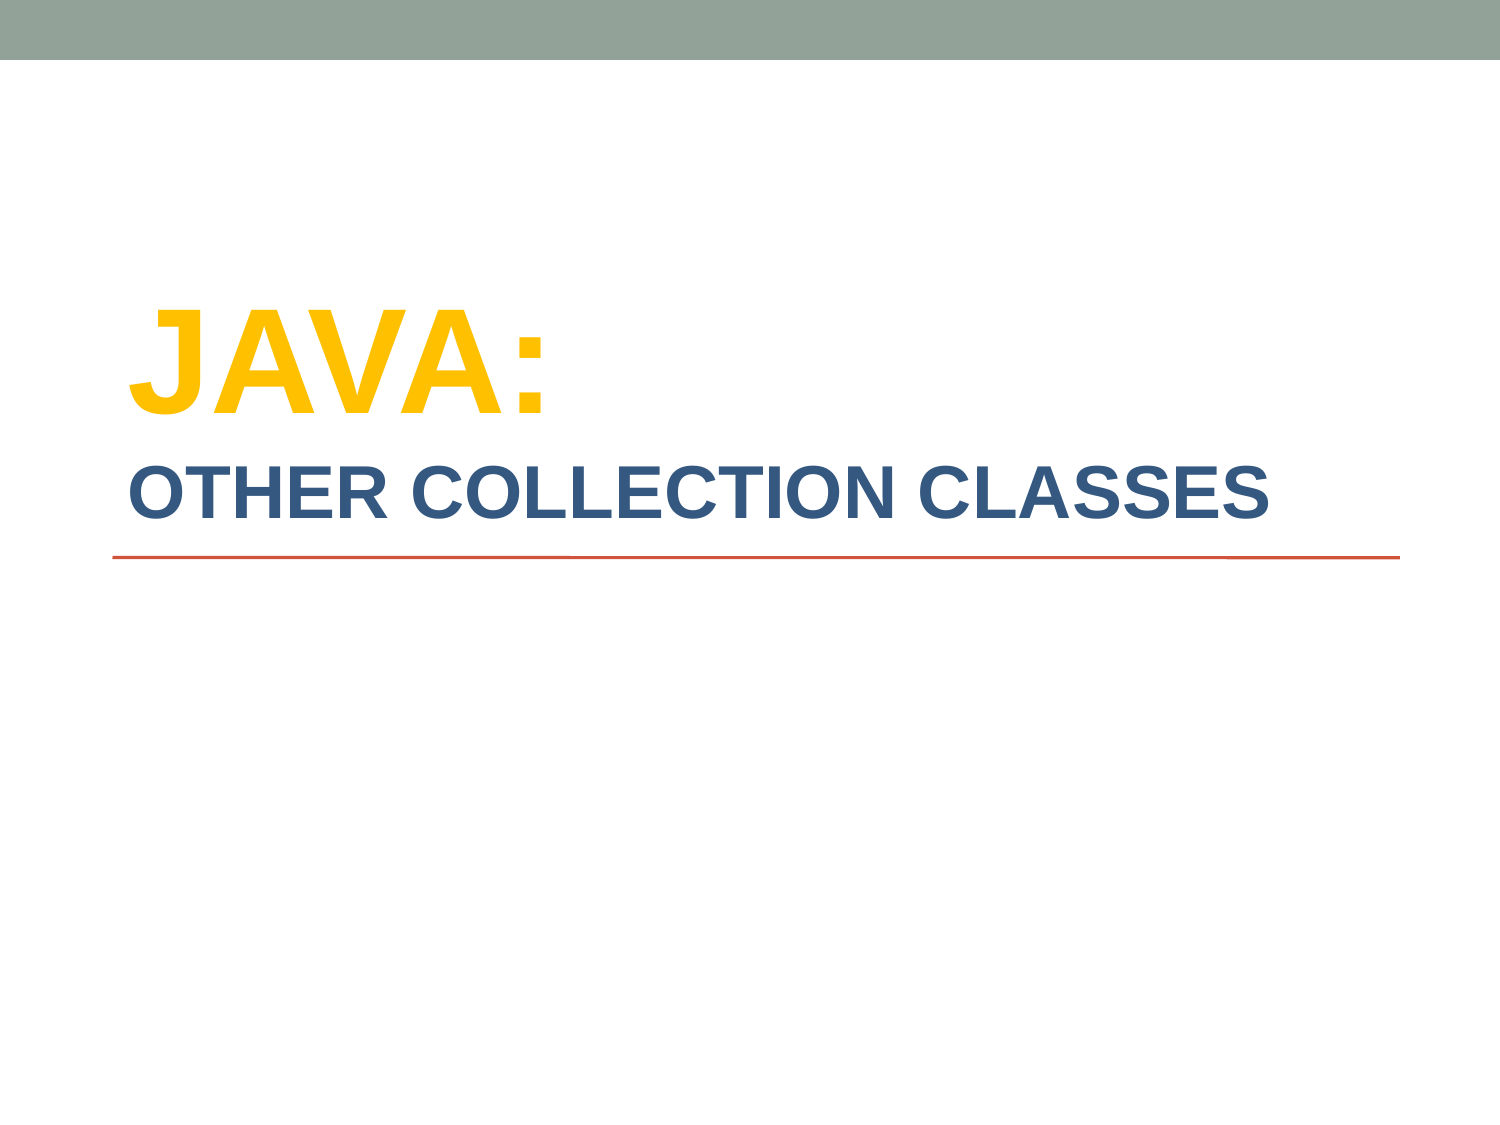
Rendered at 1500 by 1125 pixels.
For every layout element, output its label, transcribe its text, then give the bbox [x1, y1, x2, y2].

title JAVA: Other collection classes [112, 224, 1500, 542]
